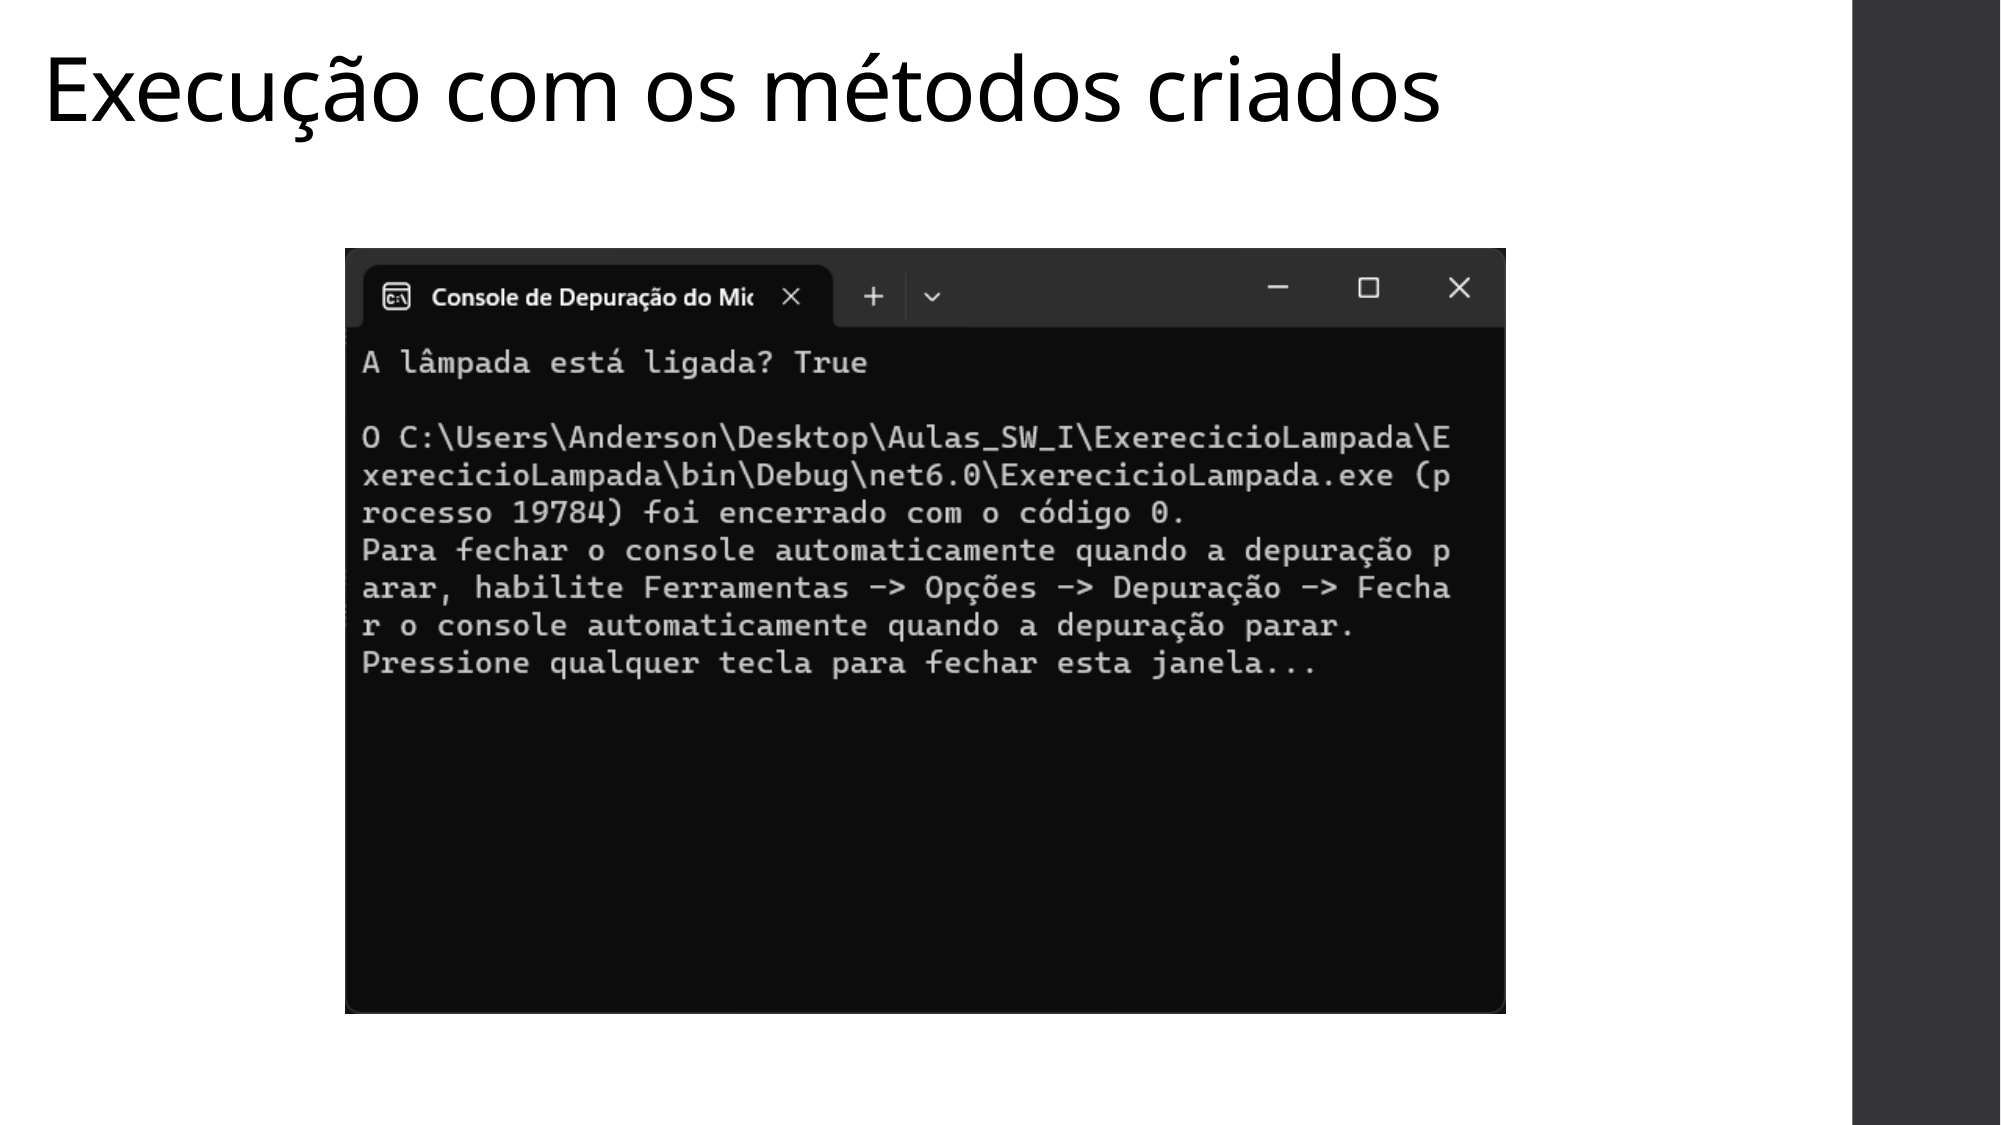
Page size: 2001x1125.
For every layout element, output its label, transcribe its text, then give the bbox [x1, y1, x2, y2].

picture [345, 247, 1506, 1015]
title Execução com os métodos criados [26, 37, 1825, 149]
